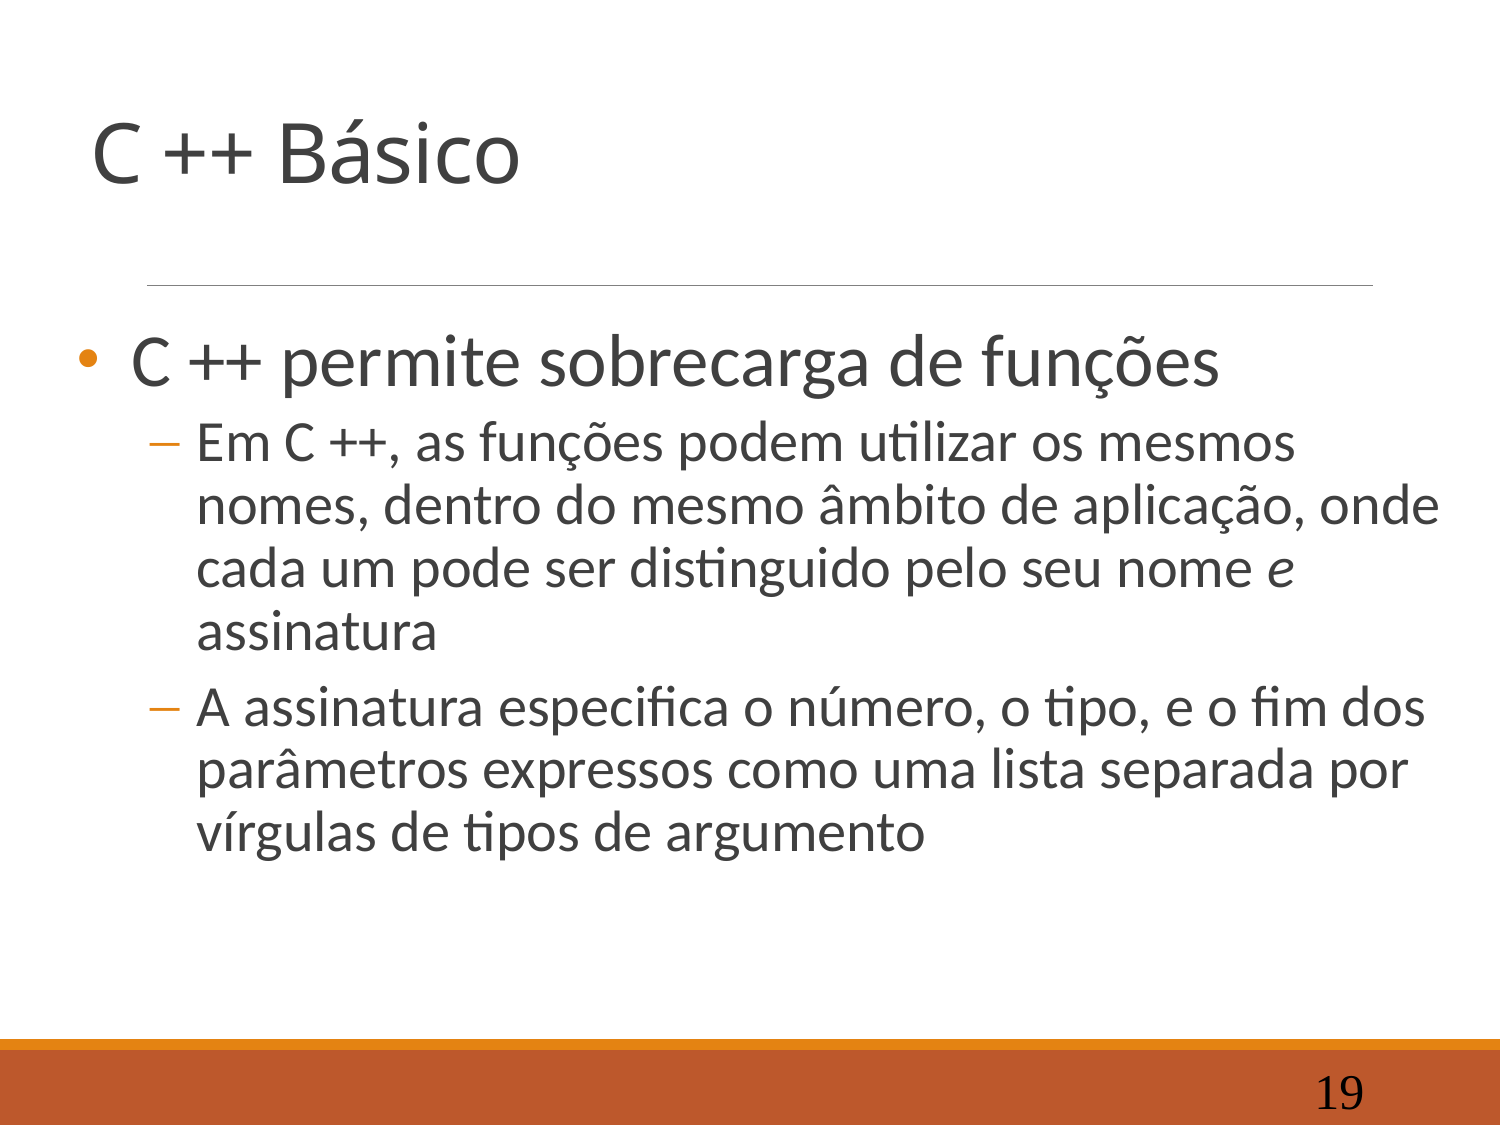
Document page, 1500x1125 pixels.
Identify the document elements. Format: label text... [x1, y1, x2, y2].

title C ++ Básico [75, 85, 1424, 209]
slide_number 19 [1218, 1059, 1380, 1120]
list C ++ permite sobrecarga de funções Em C ++, as funções podem utilizar os mesmos nomes, dentro do mesmo âmbito de aplicação, onde cada um pode ser distinguido pelo seu nome e assinatura A assinatura especifica o número, o tipo, e o fim dos parâmetros expressos como uma lista separada por vírgulas de tipos de argumento [75, 314, 1450, 1088]
